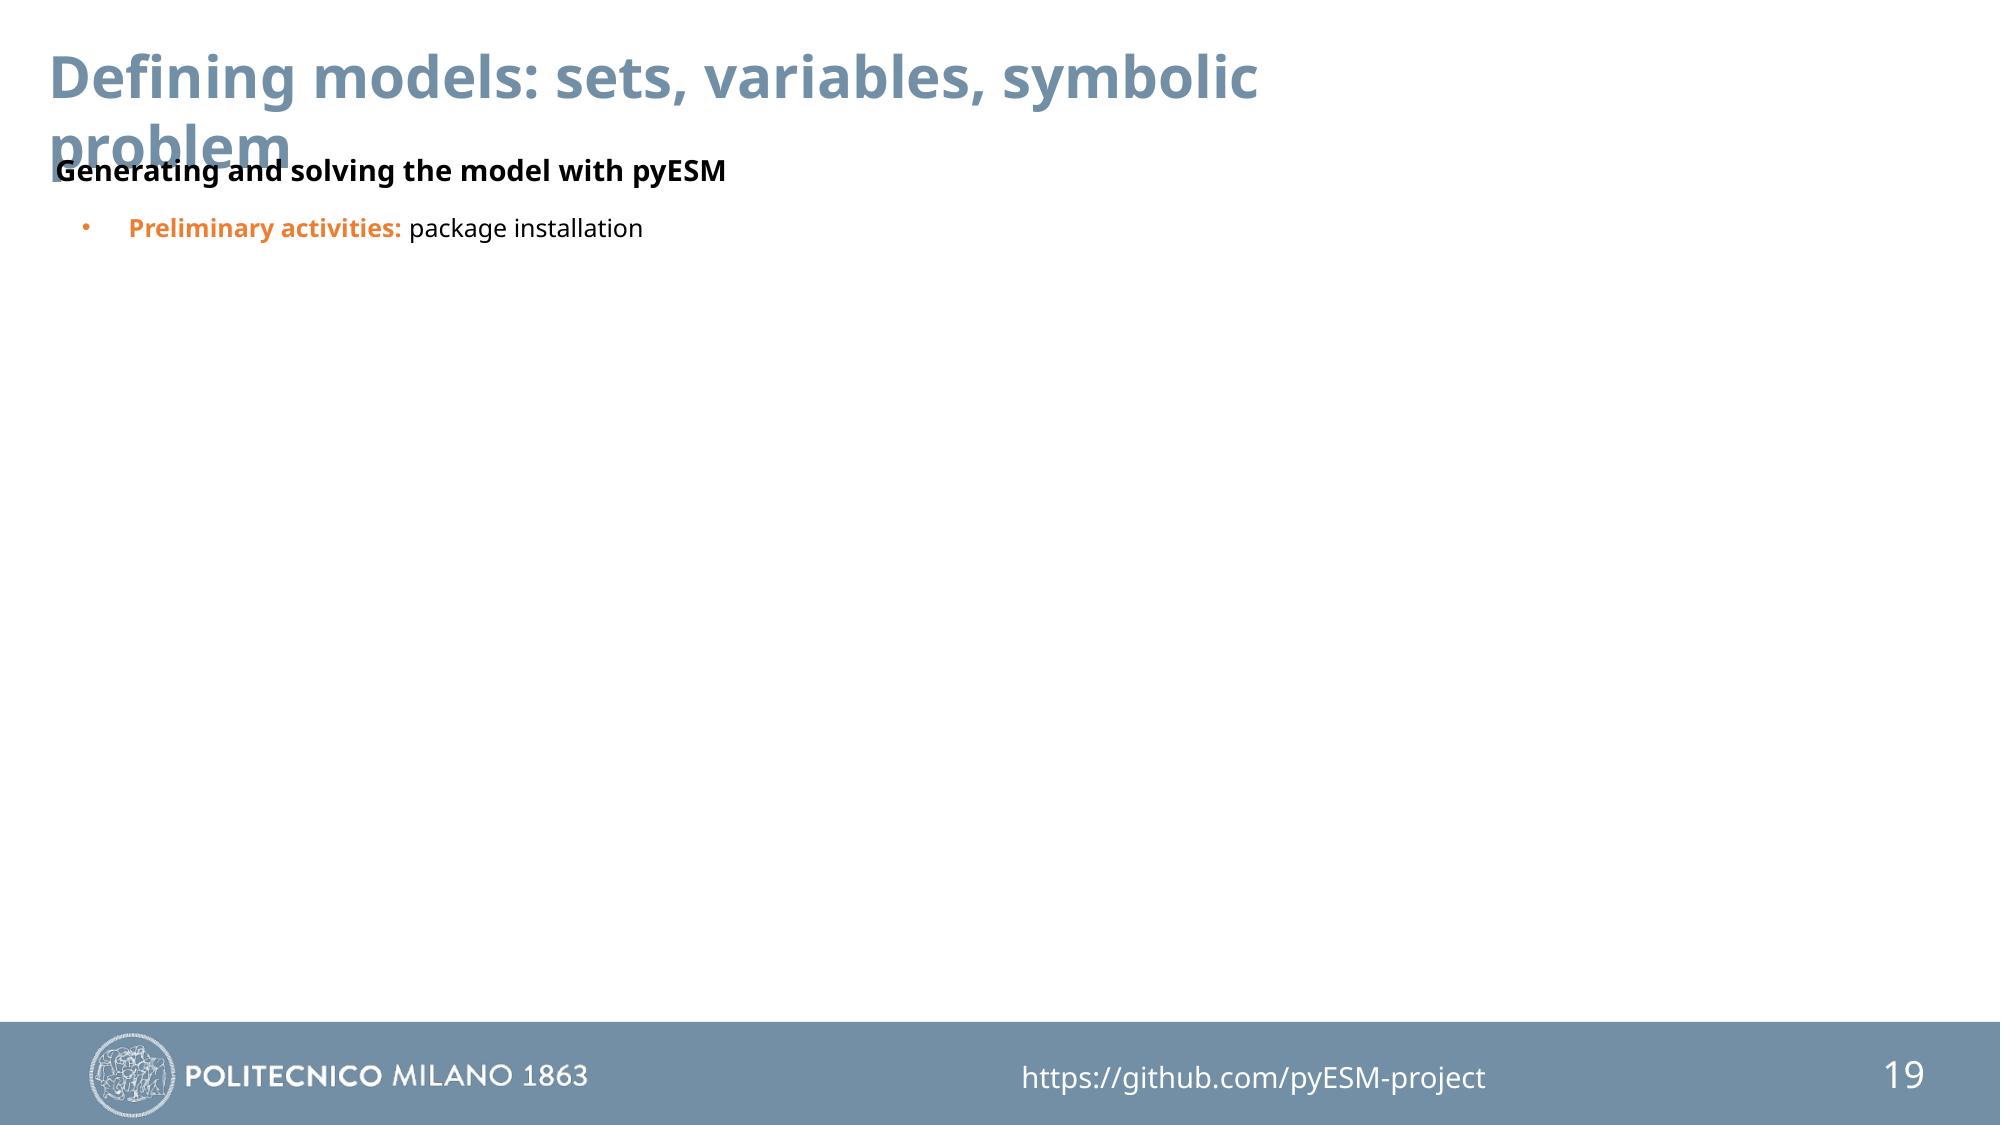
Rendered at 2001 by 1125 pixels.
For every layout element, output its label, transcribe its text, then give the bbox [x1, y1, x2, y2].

text_box Defining models: sets, variables, symbolic problem [33, 33, 1491, 188]
picture [83, 1027, 595, 1122]
text_box https://github.com/pyESM-project [1006, 1052, 1865, 1103]
text_box Generating and solving the model with pyESM Preliminary activities: package installation [40, 144, 1929, 250]
